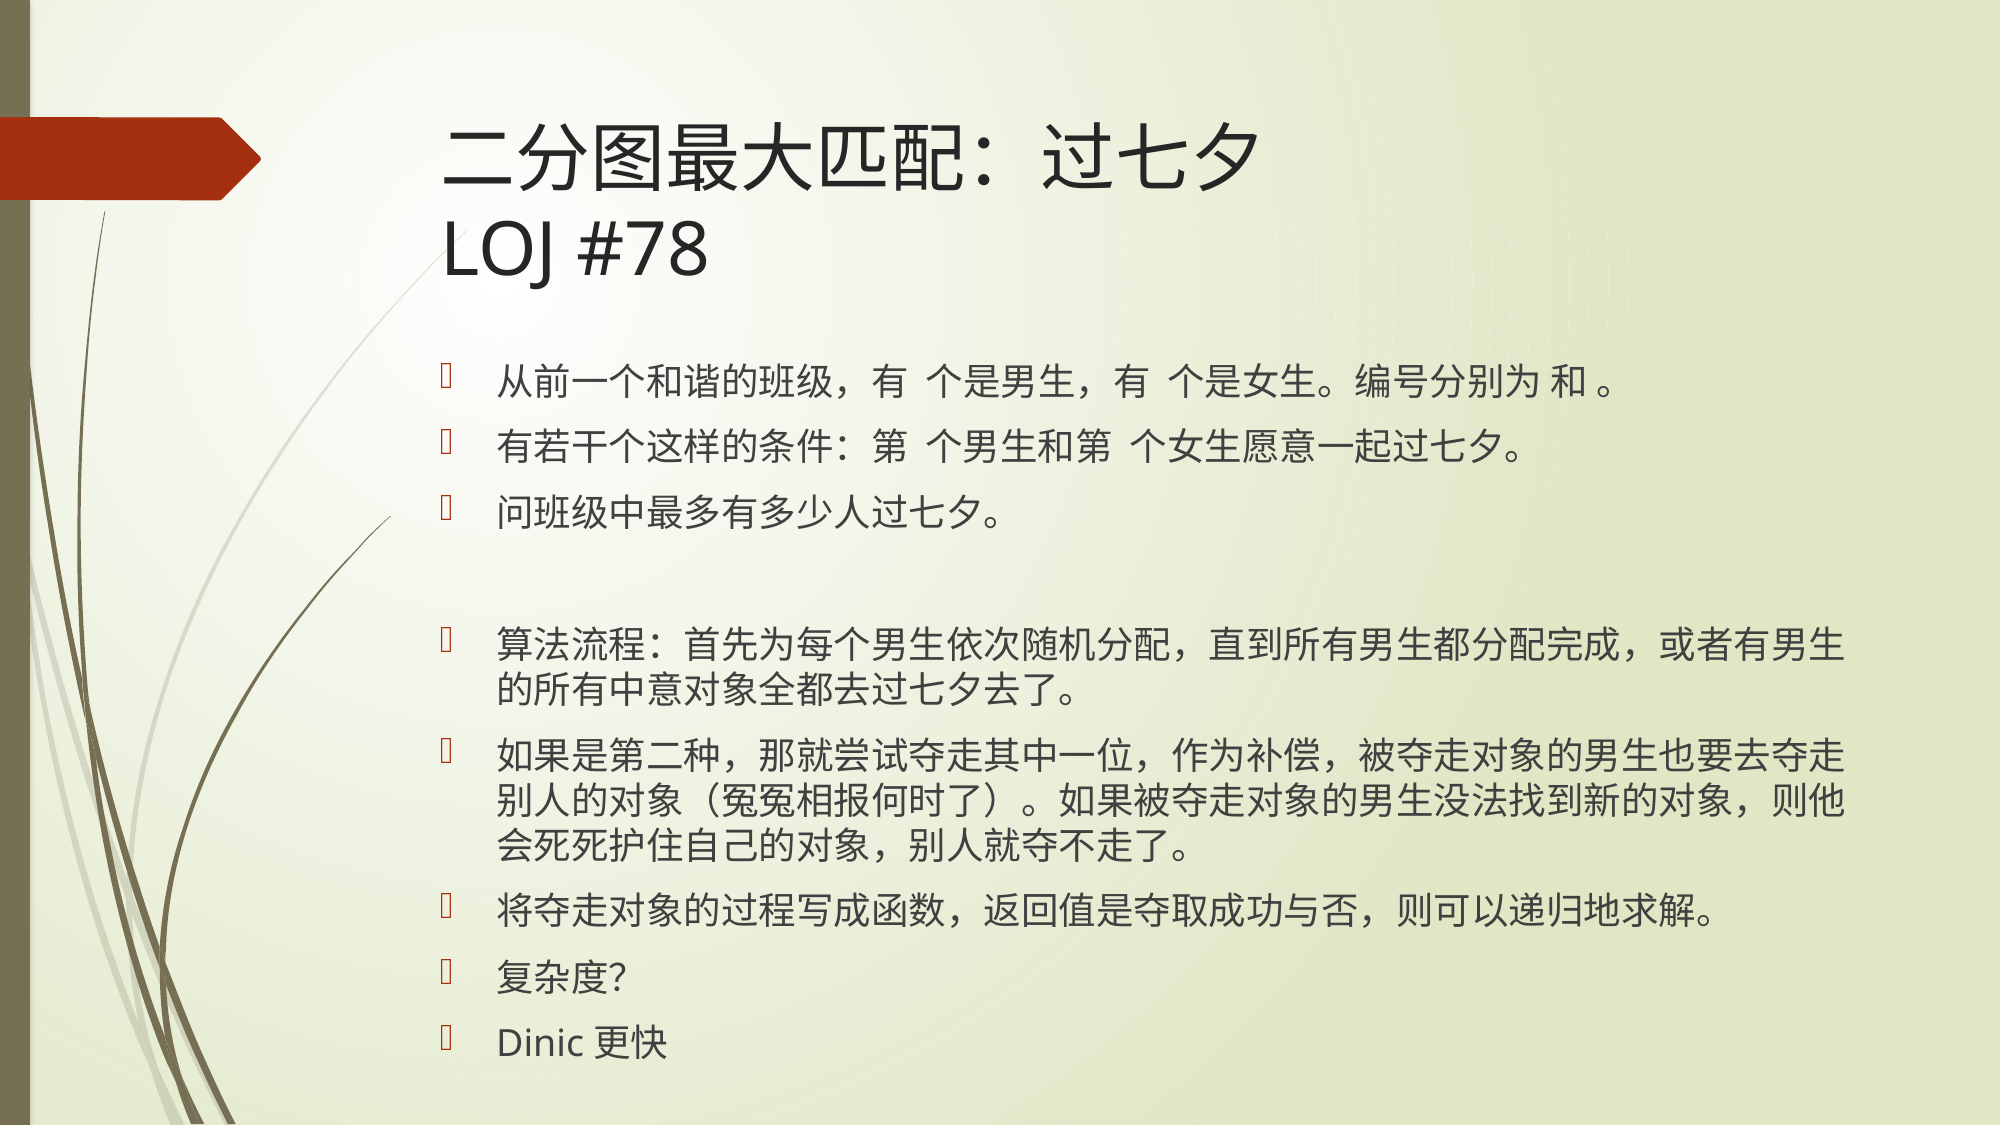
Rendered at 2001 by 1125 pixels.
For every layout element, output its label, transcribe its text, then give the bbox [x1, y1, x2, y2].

title 二分图最大匹配：过七夕 LOJ #78 [425, 102, 1888, 313]
